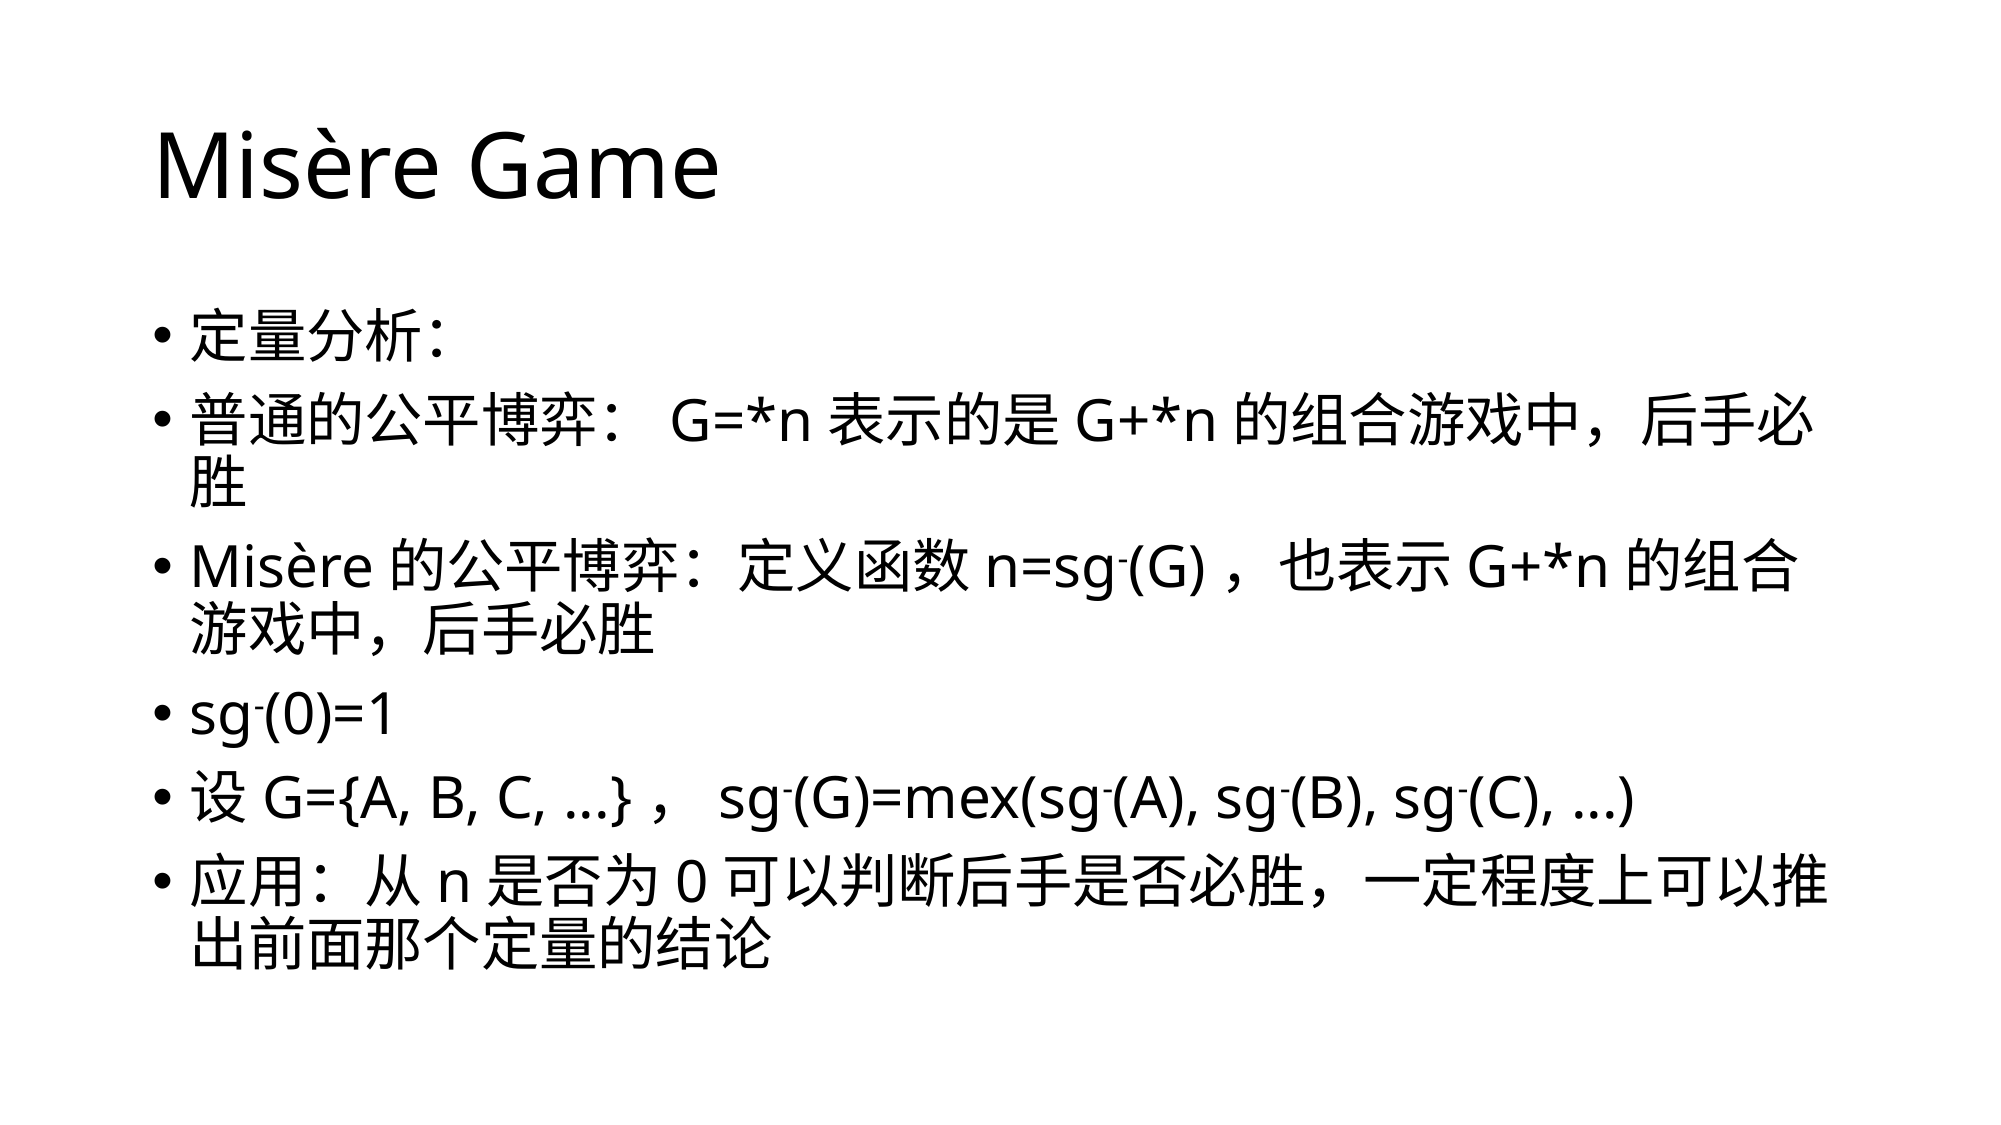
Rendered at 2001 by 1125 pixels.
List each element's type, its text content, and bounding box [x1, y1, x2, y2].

title Misère Game [137, 59, 1863, 278]
list 定量分析： 普通的公平博弈：G=*n表示的是G+*n的组合游戏中，后手必胜 Misère的公平博弈：定义函数n=sg-(G)，也表示G+*n的组合游戏中，后手必胜 sg-(0)=1 设G={A, B, C, ...}，sg-(G)=mex(sg-(A), sg-(B), sg-(C), ...) 应用：从n是否为0可以判断后手是否必胜，一定程度上可以推出前面那个定量的结论 [137, 299, 1863, 1014]
